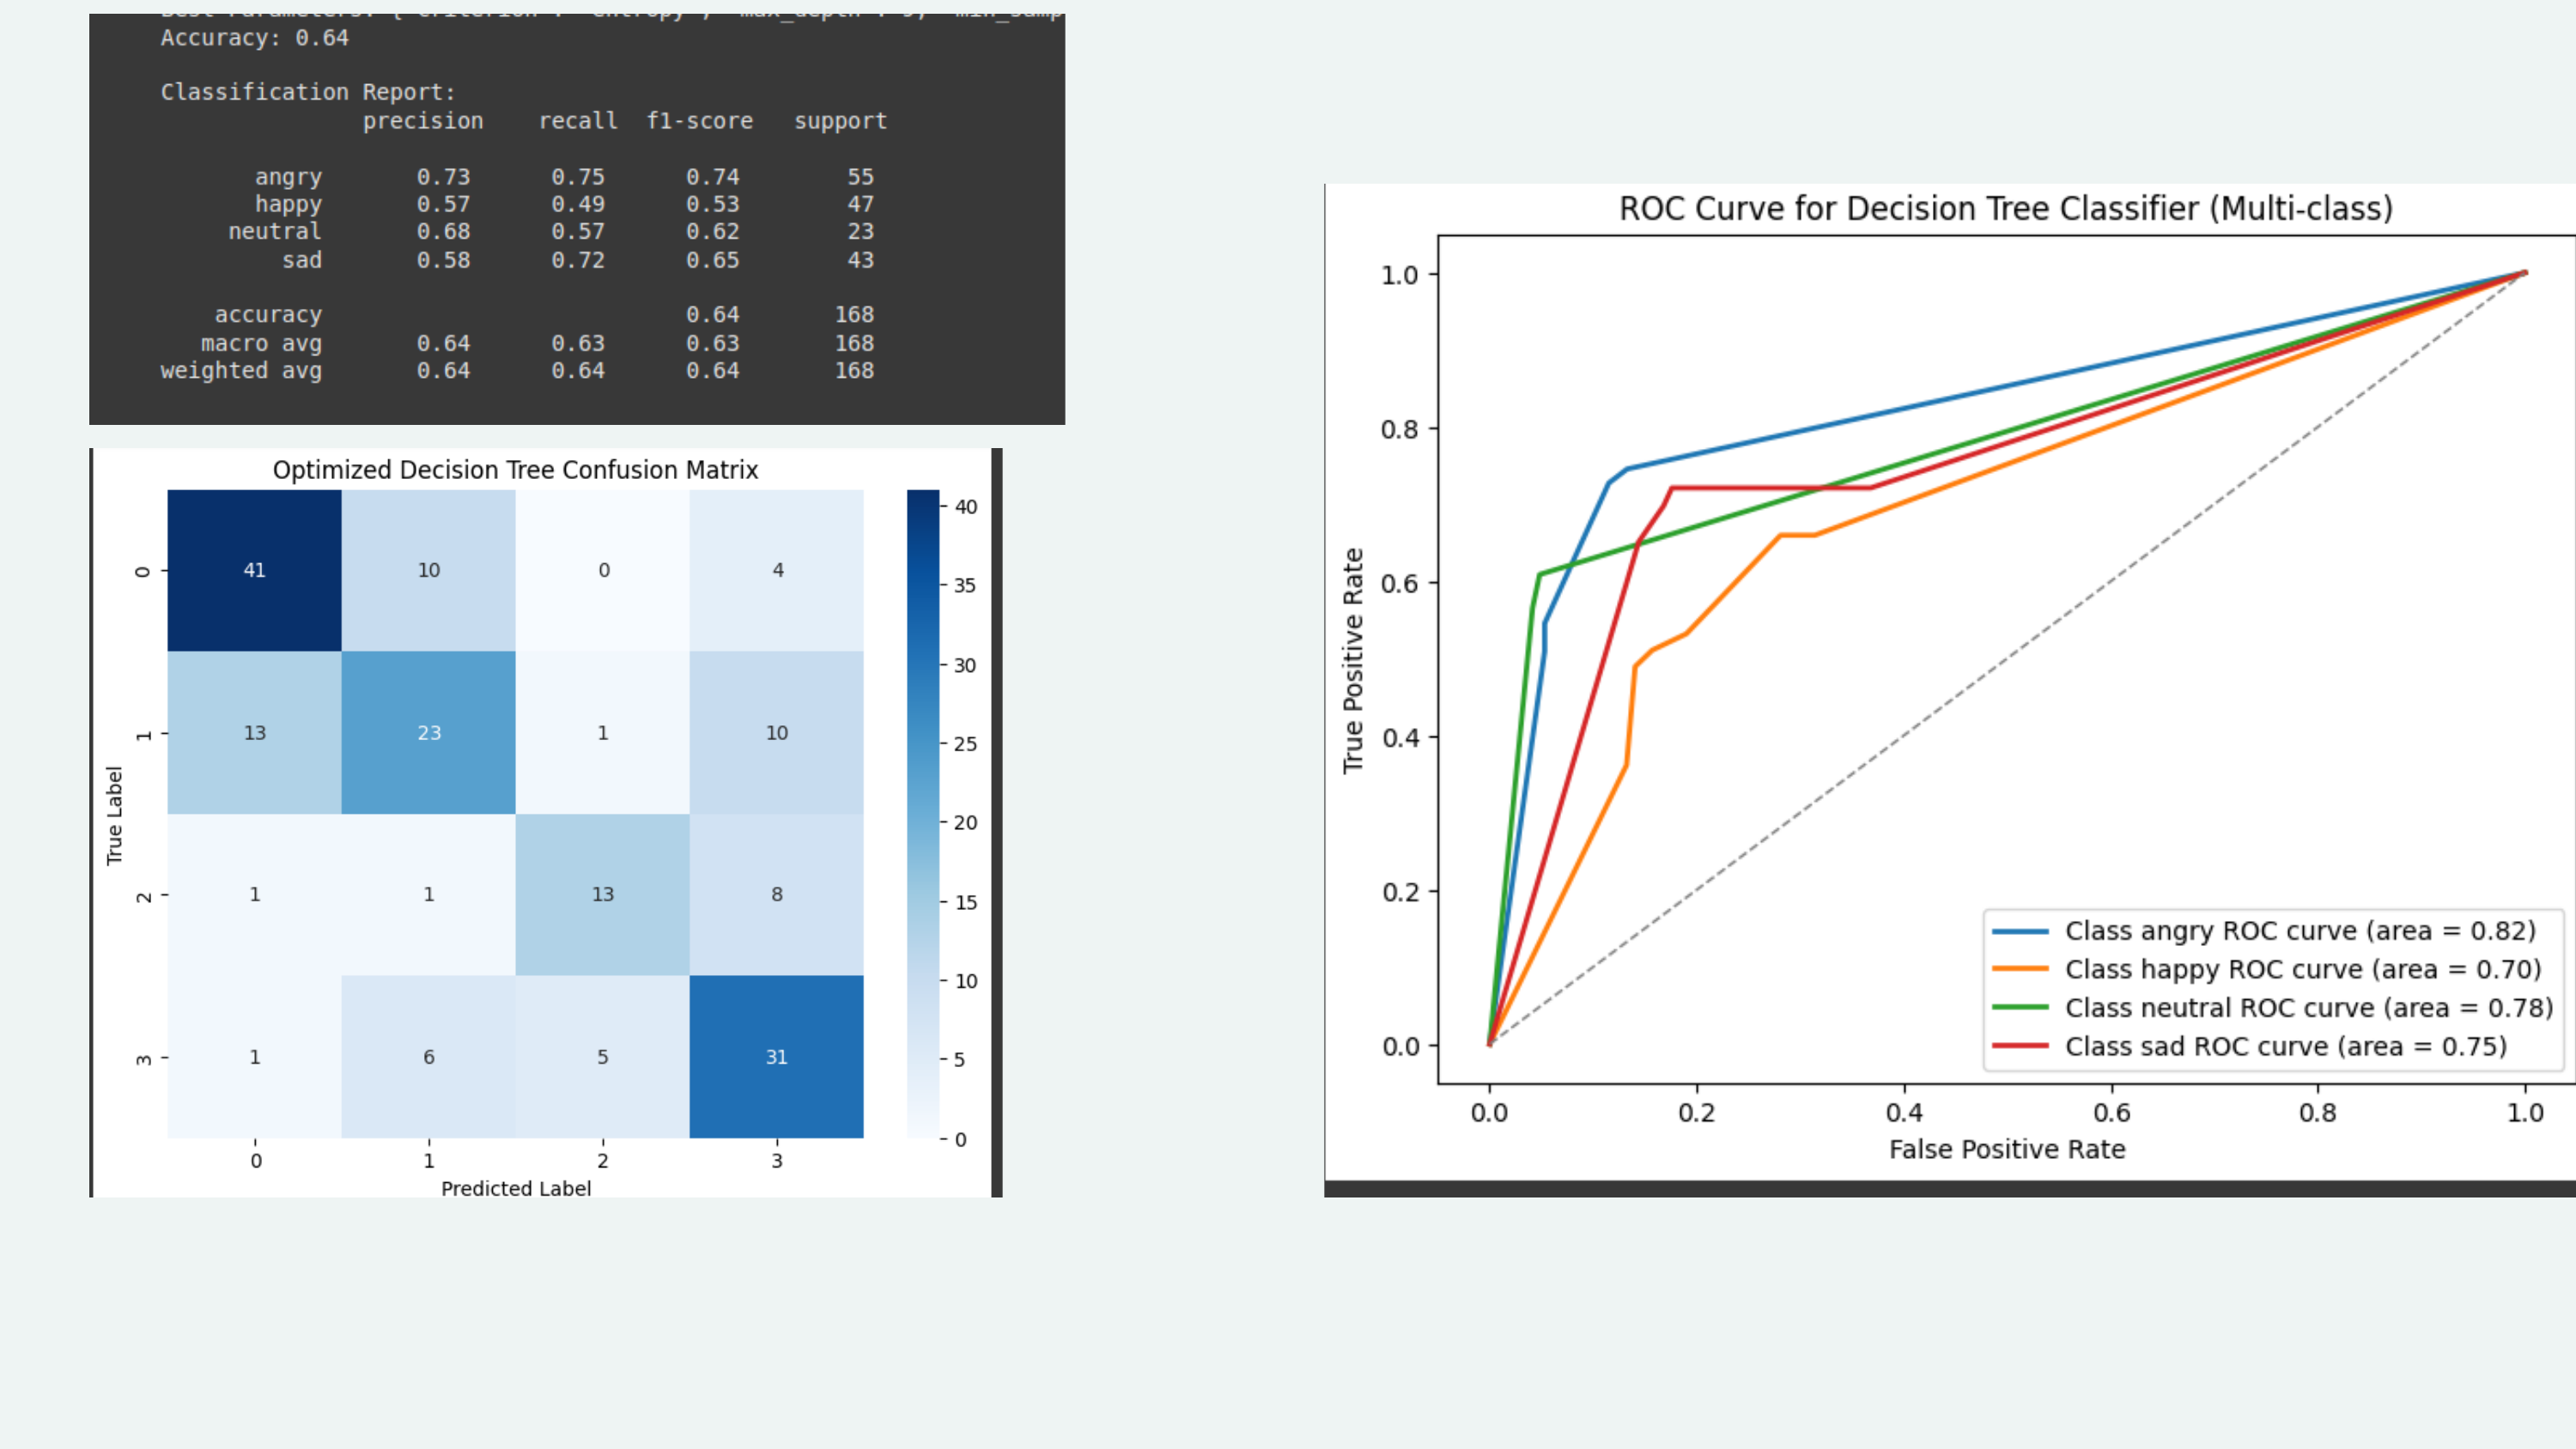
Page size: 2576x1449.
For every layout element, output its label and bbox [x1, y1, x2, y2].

text_box [1324, 184, 2576, 1197]
text_box [89, 14, 1066, 425]
text_box [89, 448, 1003, 1197]
